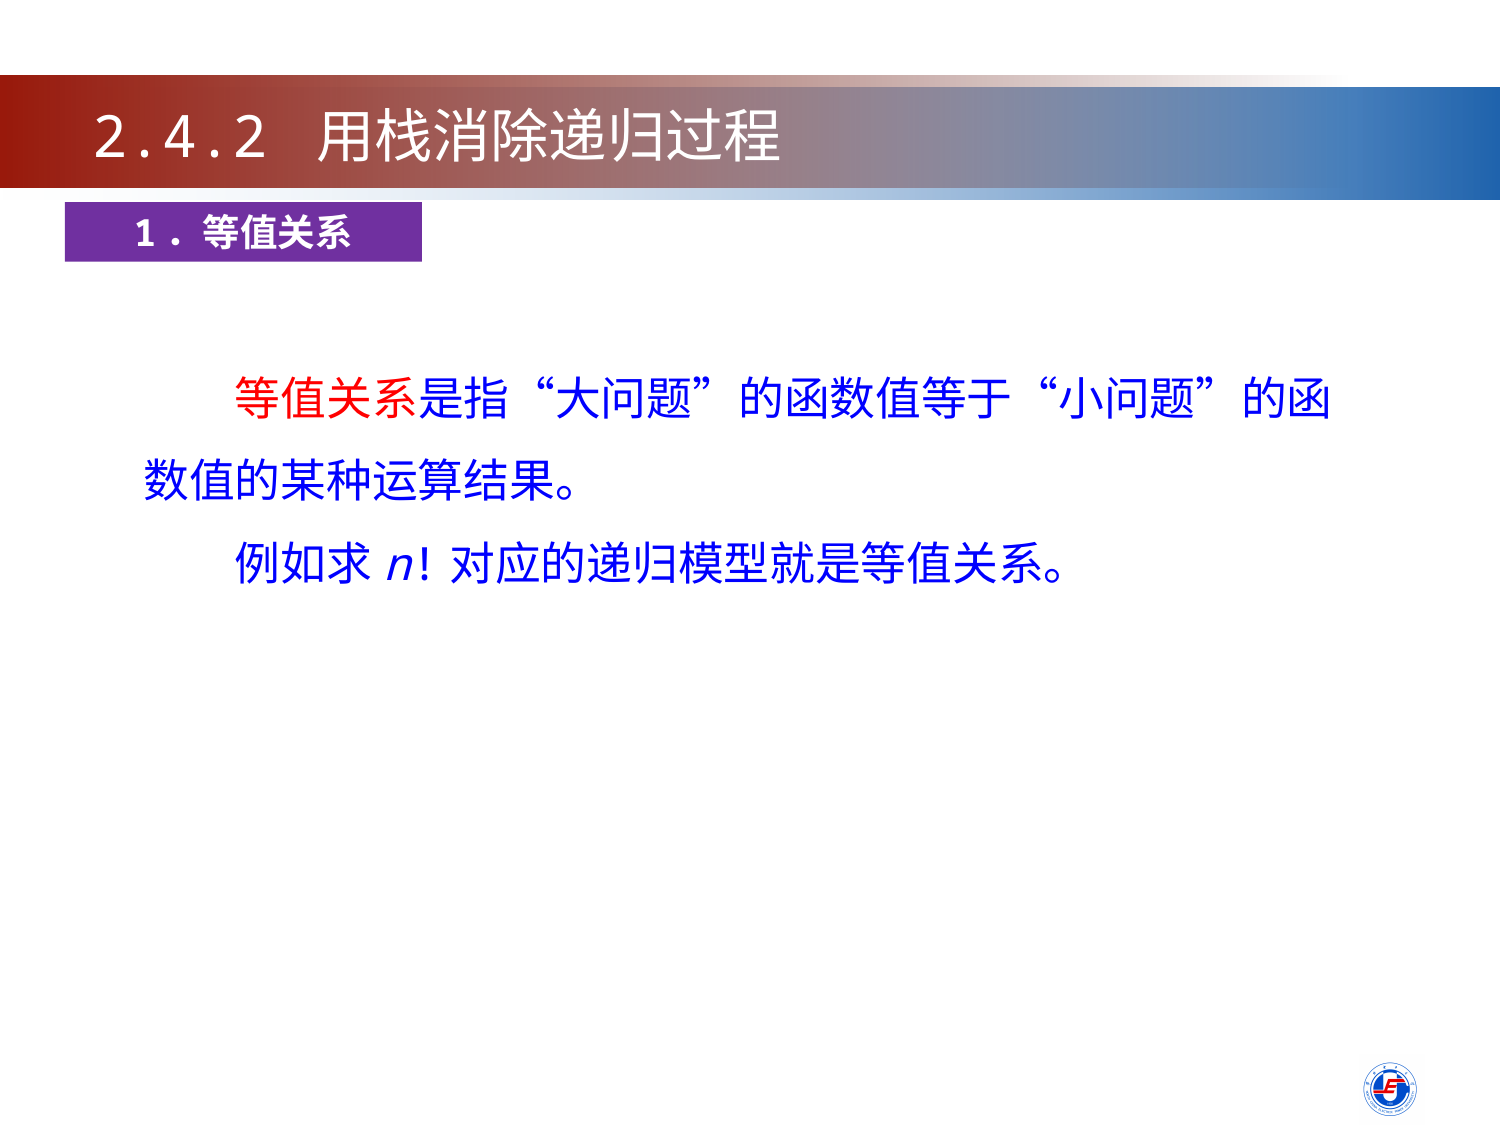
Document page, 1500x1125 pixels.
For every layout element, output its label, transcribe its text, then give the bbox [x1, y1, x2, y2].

text_box 1．等值关系 [64, 202, 422, 262]
text_box 等值关系是指“大问题”的函数值等于“小问题”的函数值的某种运算结果。 例如求n!对应的递归模型就是等值关系。 [128, 334, 1393, 597]
text_box 2.4.2 用栈消除递归过程 [76, 91, 798, 178]
picture [1359, 1054, 1425, 1125]
